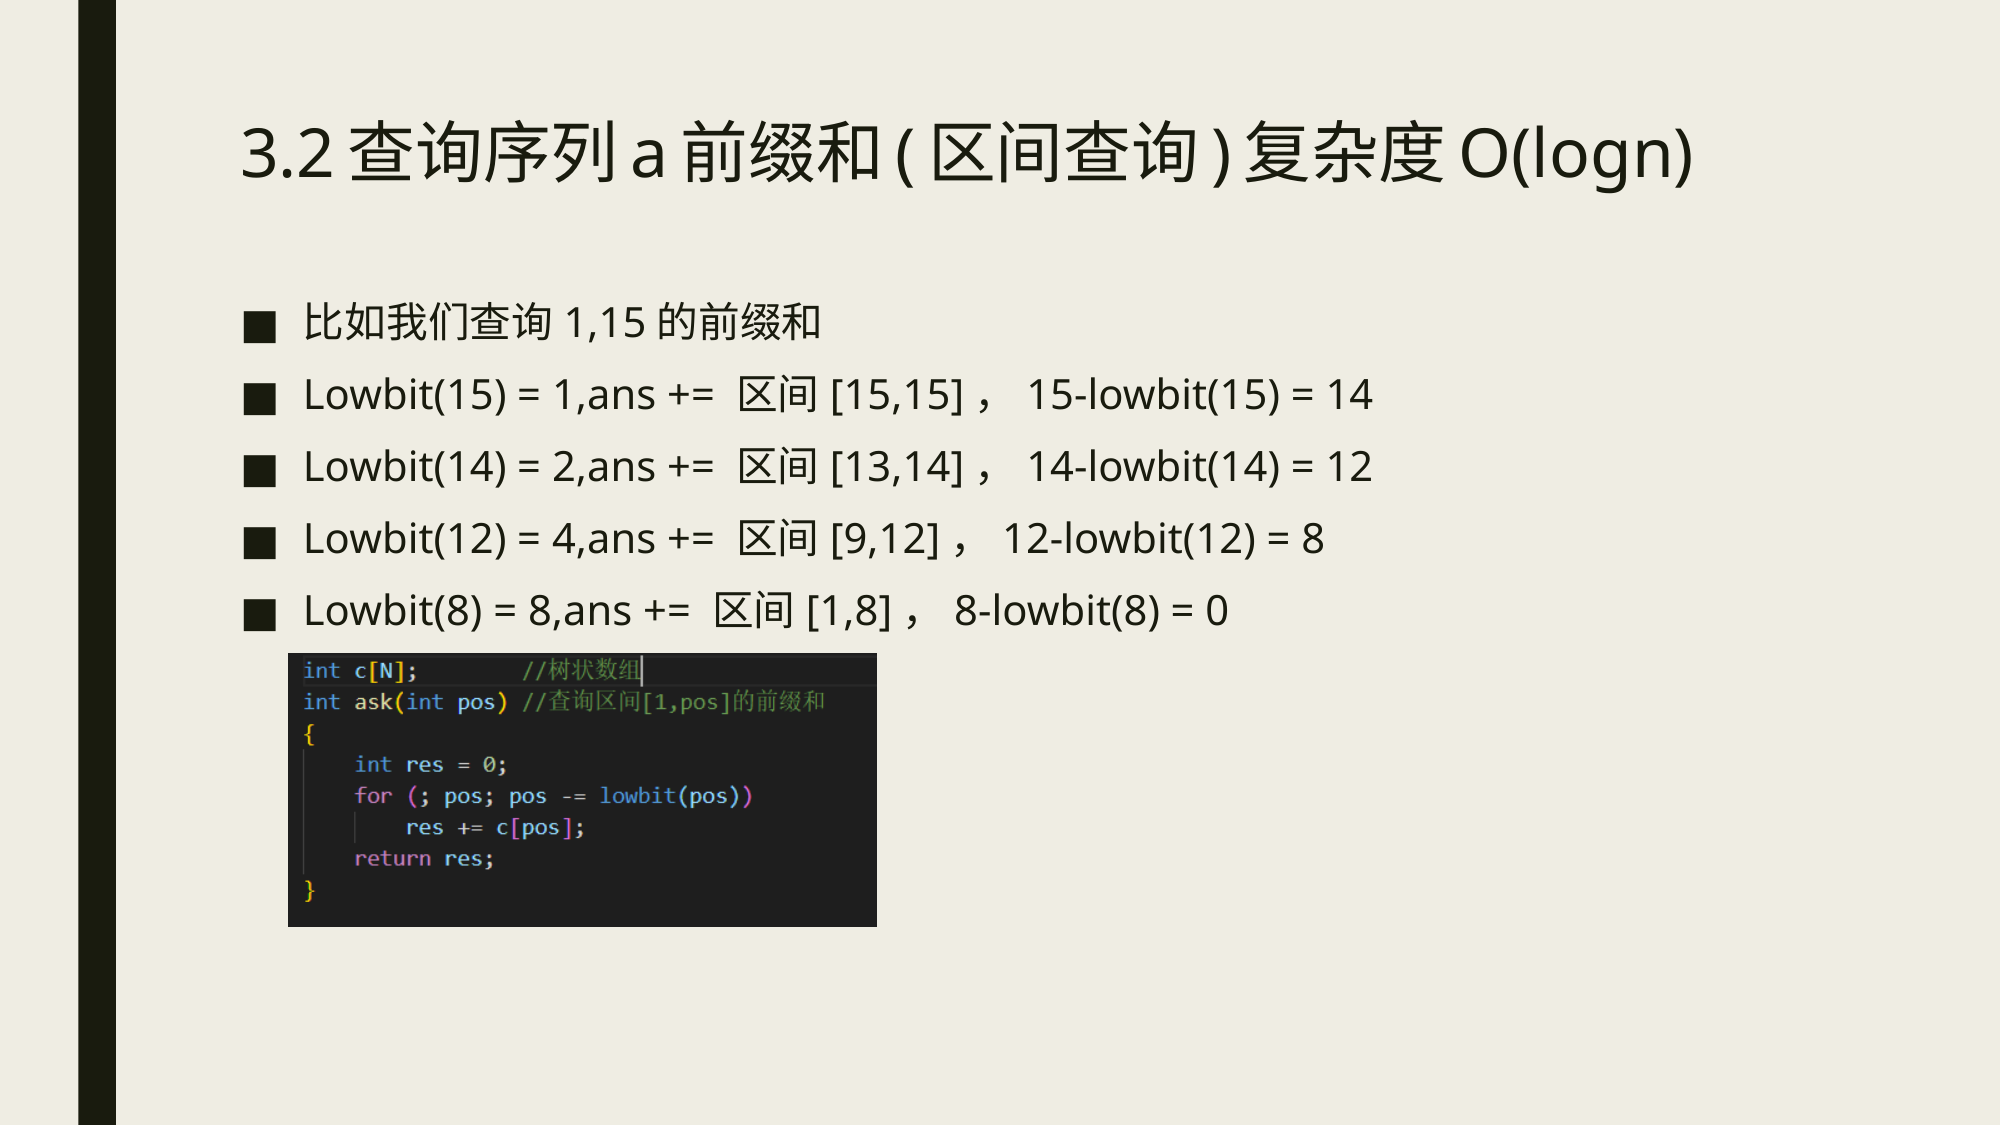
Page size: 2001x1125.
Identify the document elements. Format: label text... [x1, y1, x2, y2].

list 比如我们查询1,15的前缀和 Lowbit(15) = 1,ans += 区间[15,15]，15-lowbit(15) = 14 Lowbit(14) = 2,ans += 区间[13,14]，14-lowbit(14) = 12 Lowbit(12) = 4,ans += 区间[9,12]，12-lowbit(12) = 8 Lowbit(8) = 8,ans += 区间[1,8]，8-lowbit(8) = 0 [225, 292, 1800, 1005]
title 3.2查询序列a前缀和(区间查询)复杂度O(logn) [225, 112, 1800, 238]
picture [287, 653, 877, 927]
